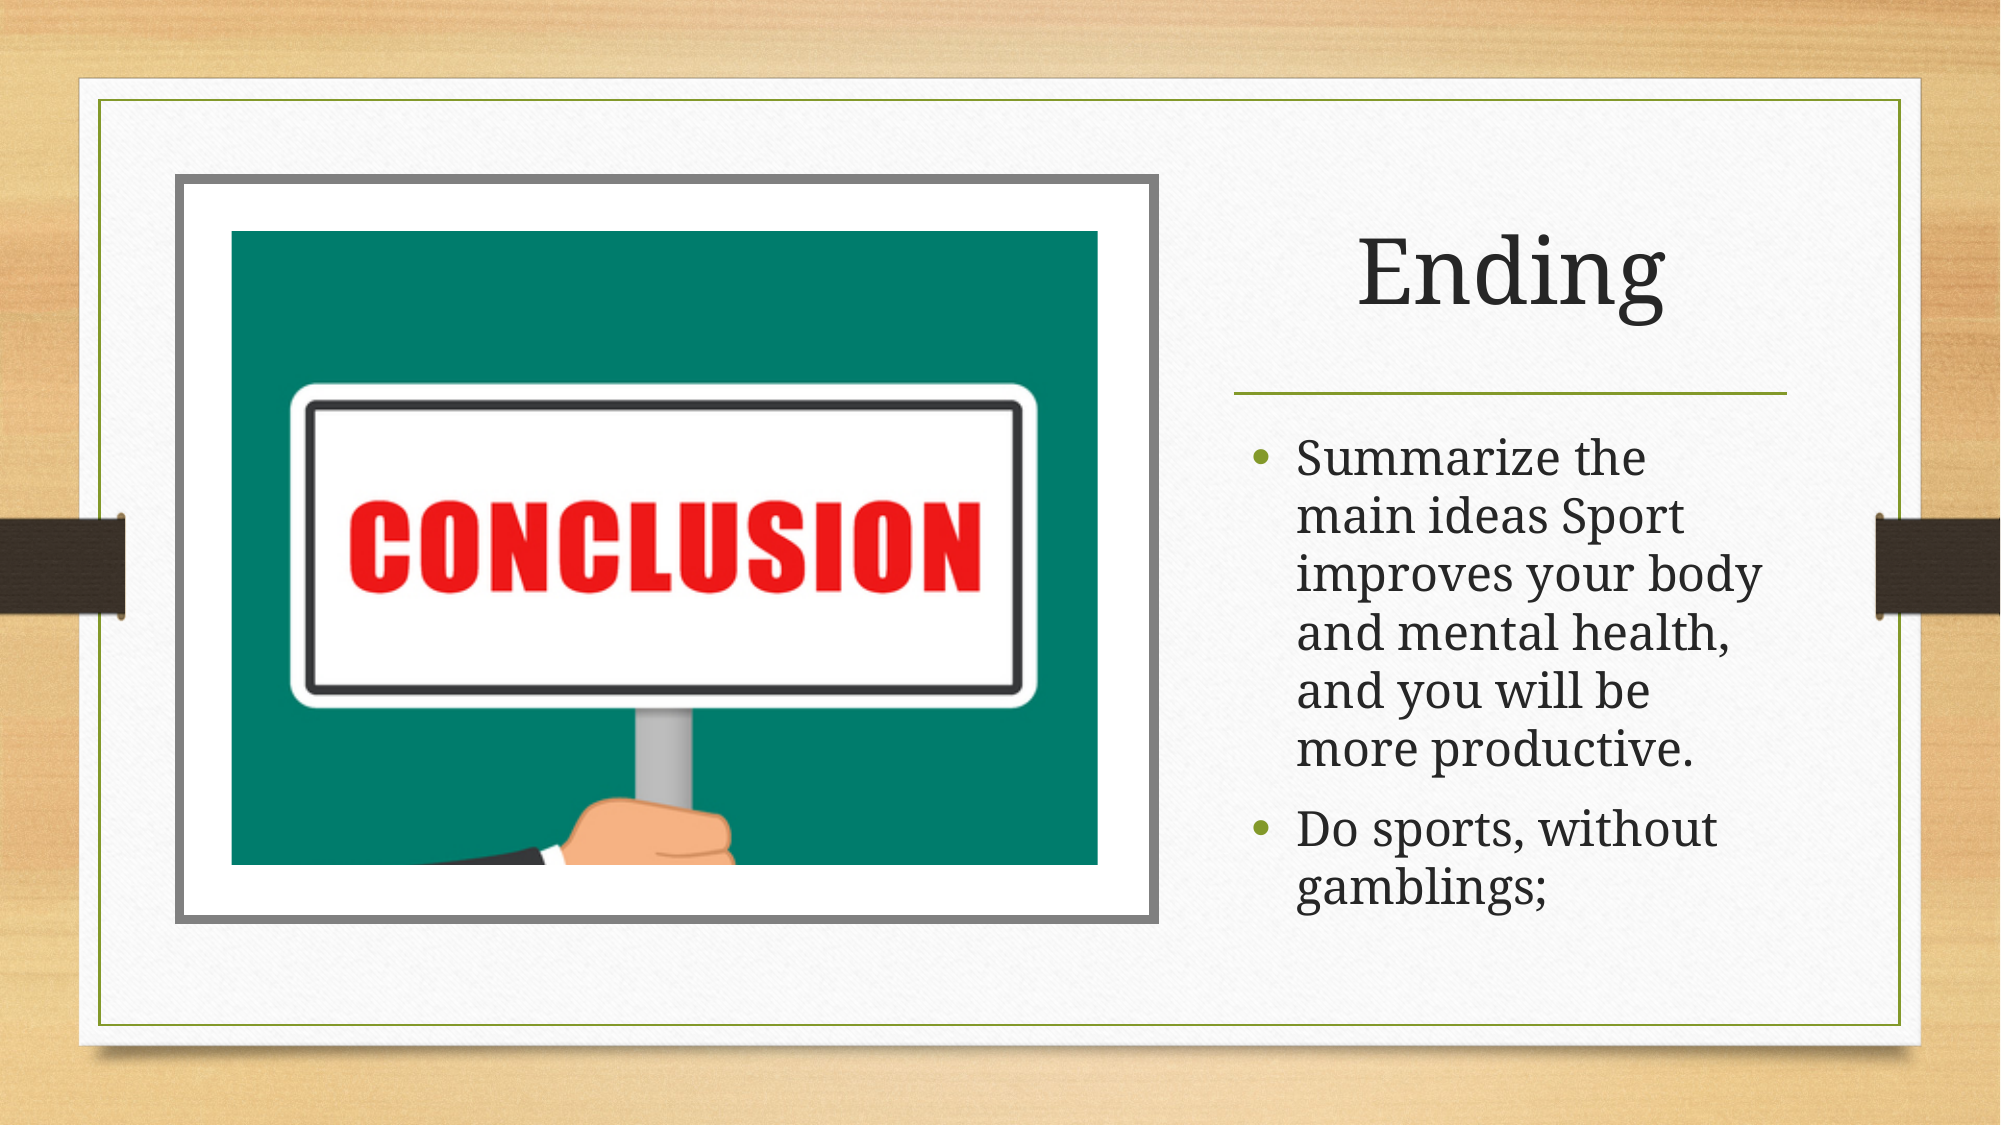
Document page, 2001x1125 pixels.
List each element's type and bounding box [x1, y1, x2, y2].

text_box [0, 0, 2000, 1125]
list [231, 231, 1098, 865]
